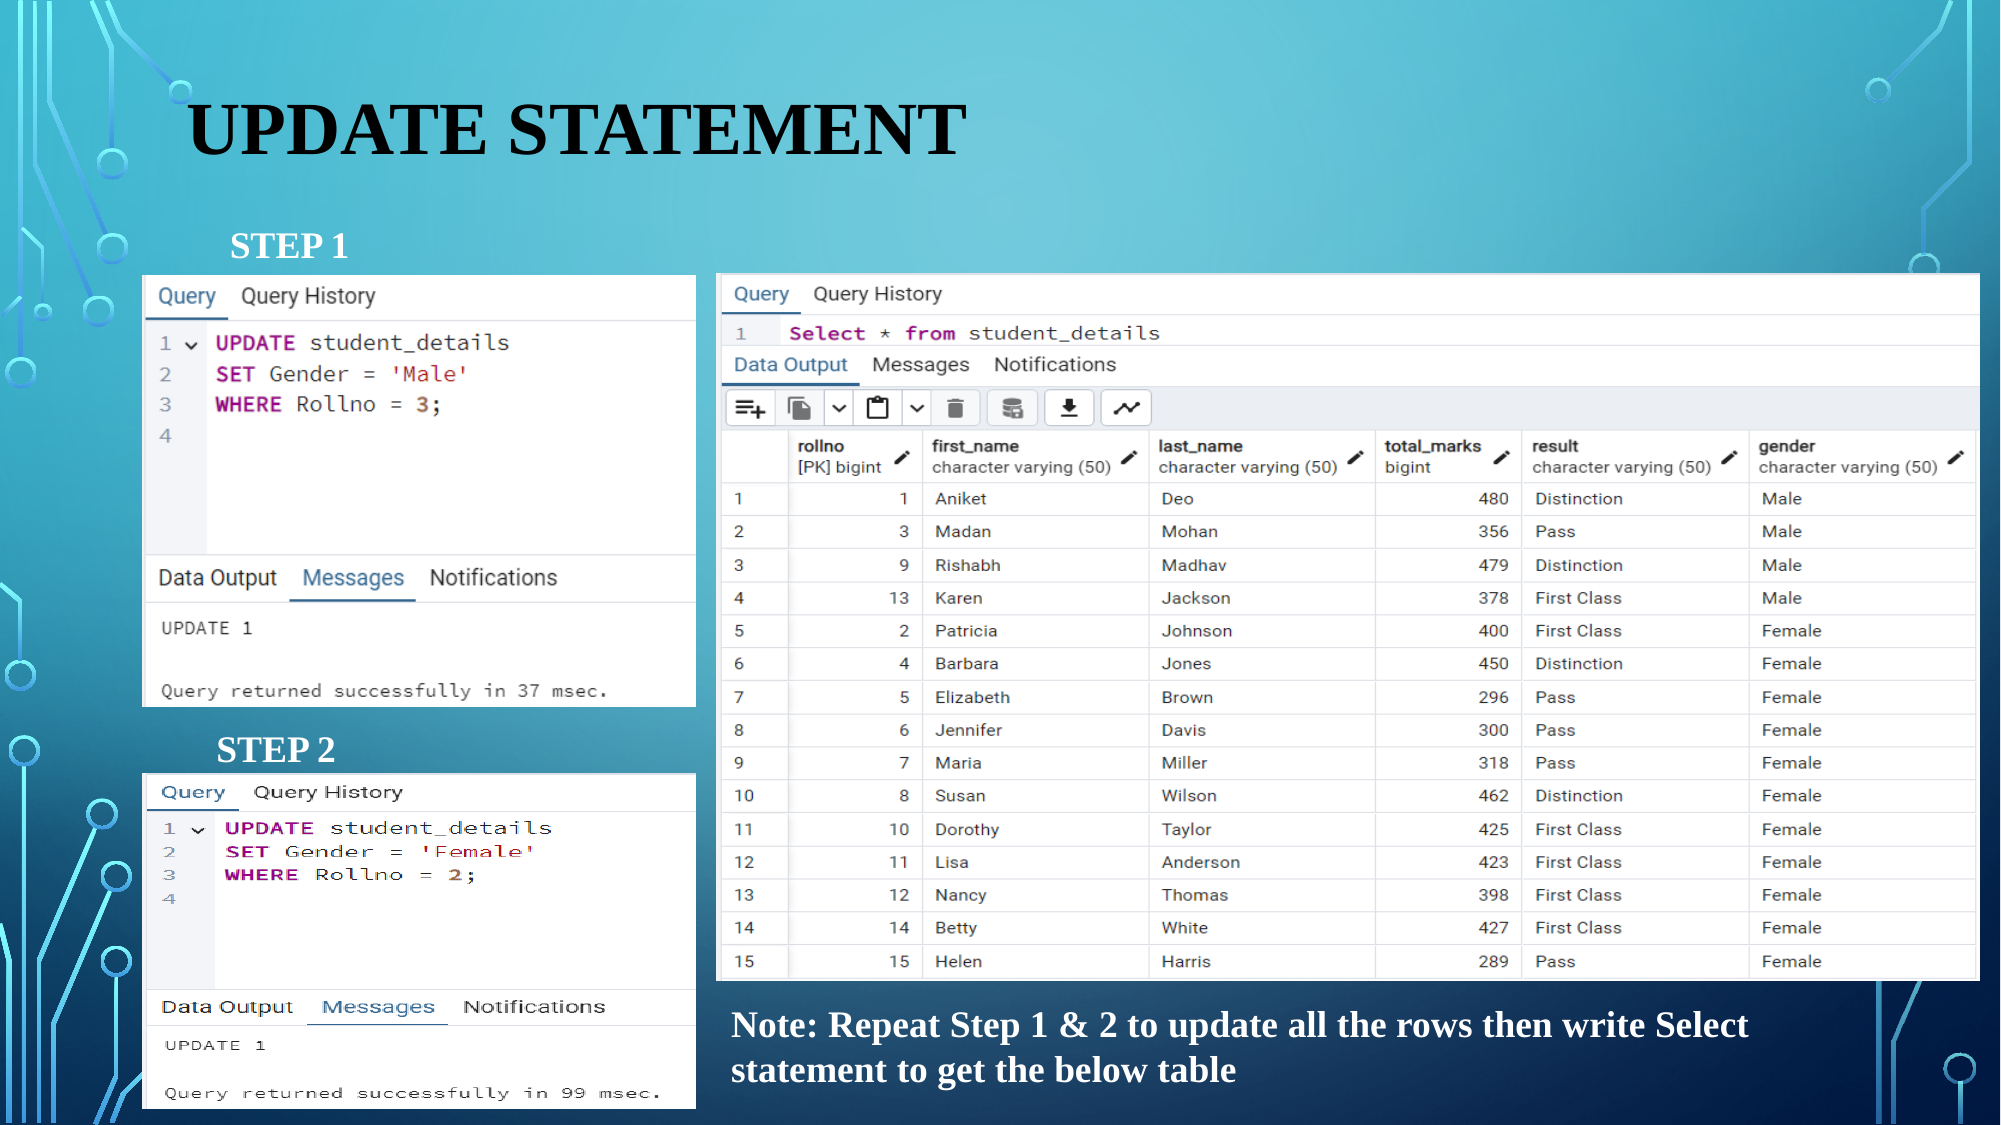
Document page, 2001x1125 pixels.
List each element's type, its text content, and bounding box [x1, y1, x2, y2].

text_box STEP 1 [215, 213, 449, 274]
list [141, 274, 697, 707]
title UPdate Statement [171, 9, 1797, 252]
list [141, 773, 697, 1110]
text_box STEP 2 [201, 717, 435, 773]
picture [715, 273, 1980, 981]
text_box Note: Repeat Step 1 & 2 to update all the rows then write Select statement to get the below table [716, 992, 1903, 1098]
